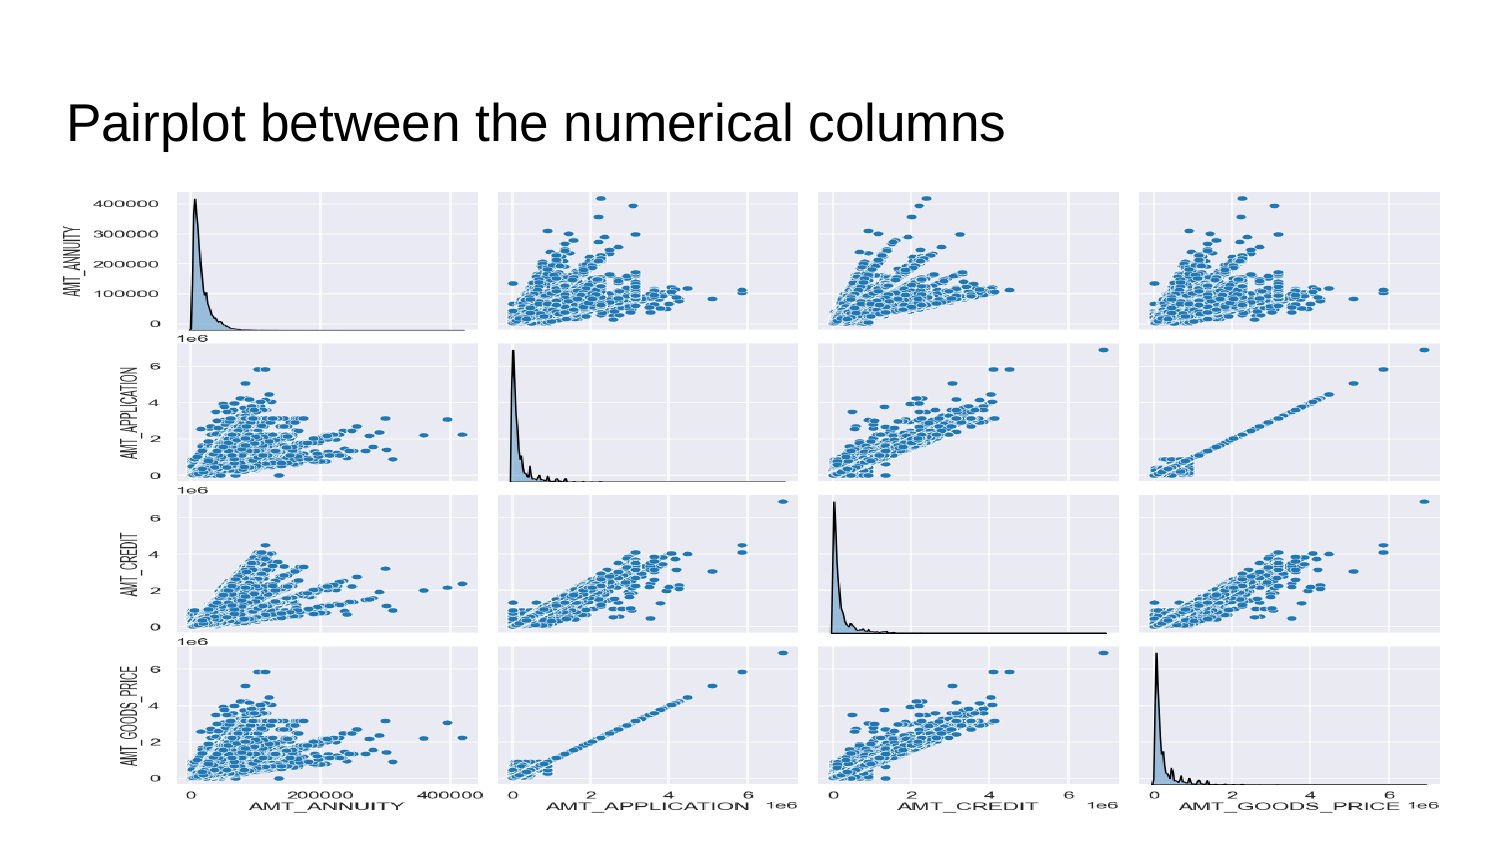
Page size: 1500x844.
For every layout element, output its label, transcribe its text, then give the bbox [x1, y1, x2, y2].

picture [56, 188, 1450, 816]
title Pairplot between the numerical columns [51, 72, 1449, 167]
